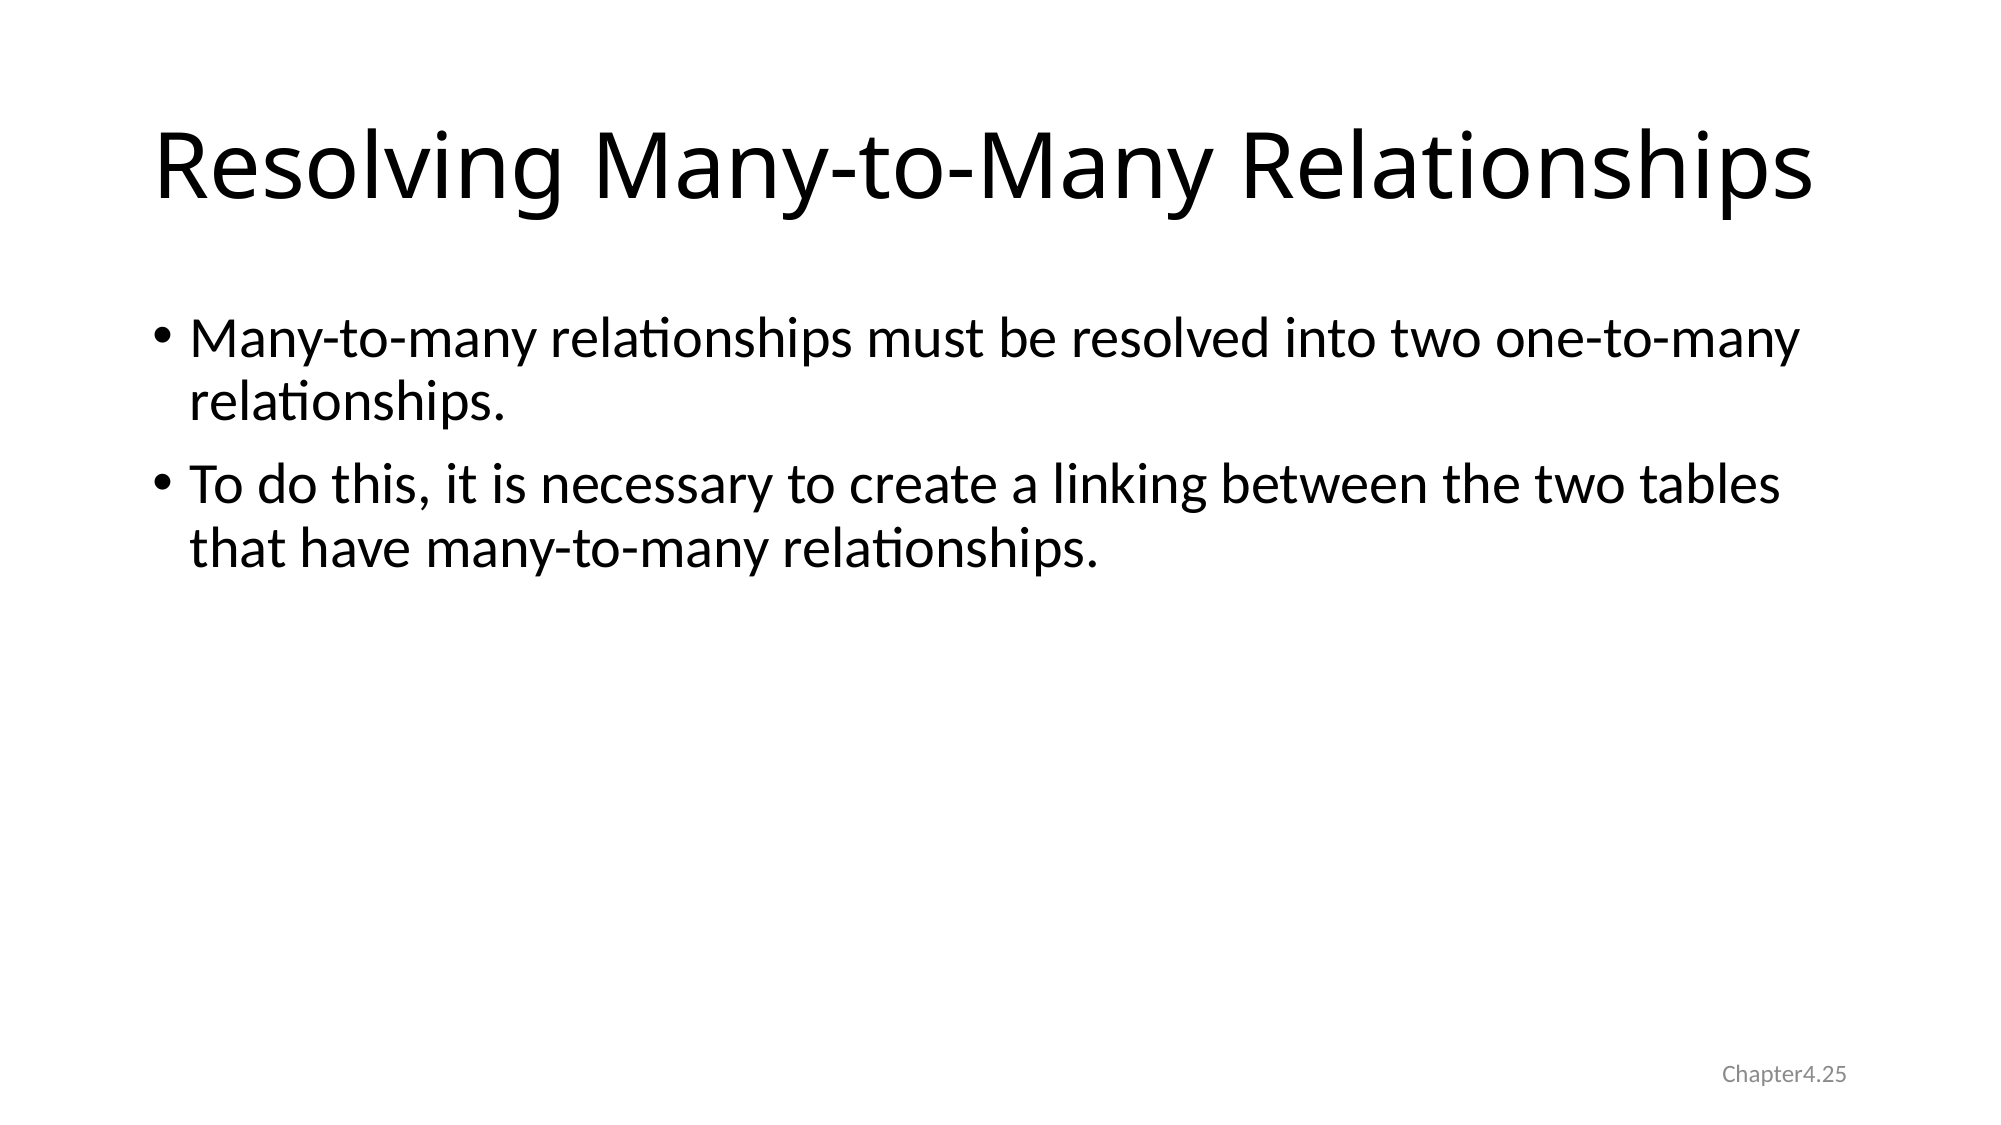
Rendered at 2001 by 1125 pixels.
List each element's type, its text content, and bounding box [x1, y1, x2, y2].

title Resolving Many-to-Many Relationships [137, 59, 1863, 278]
list Many-to-many relationships must be resolved into two one-to-many relationships. To do this, it is necessary to create a linking between the two tables that have many-to-many relationships. [137, 299, 1863, 1014]
slide_number Chapter4.25 [1412, 1042, 1863, 1103]
